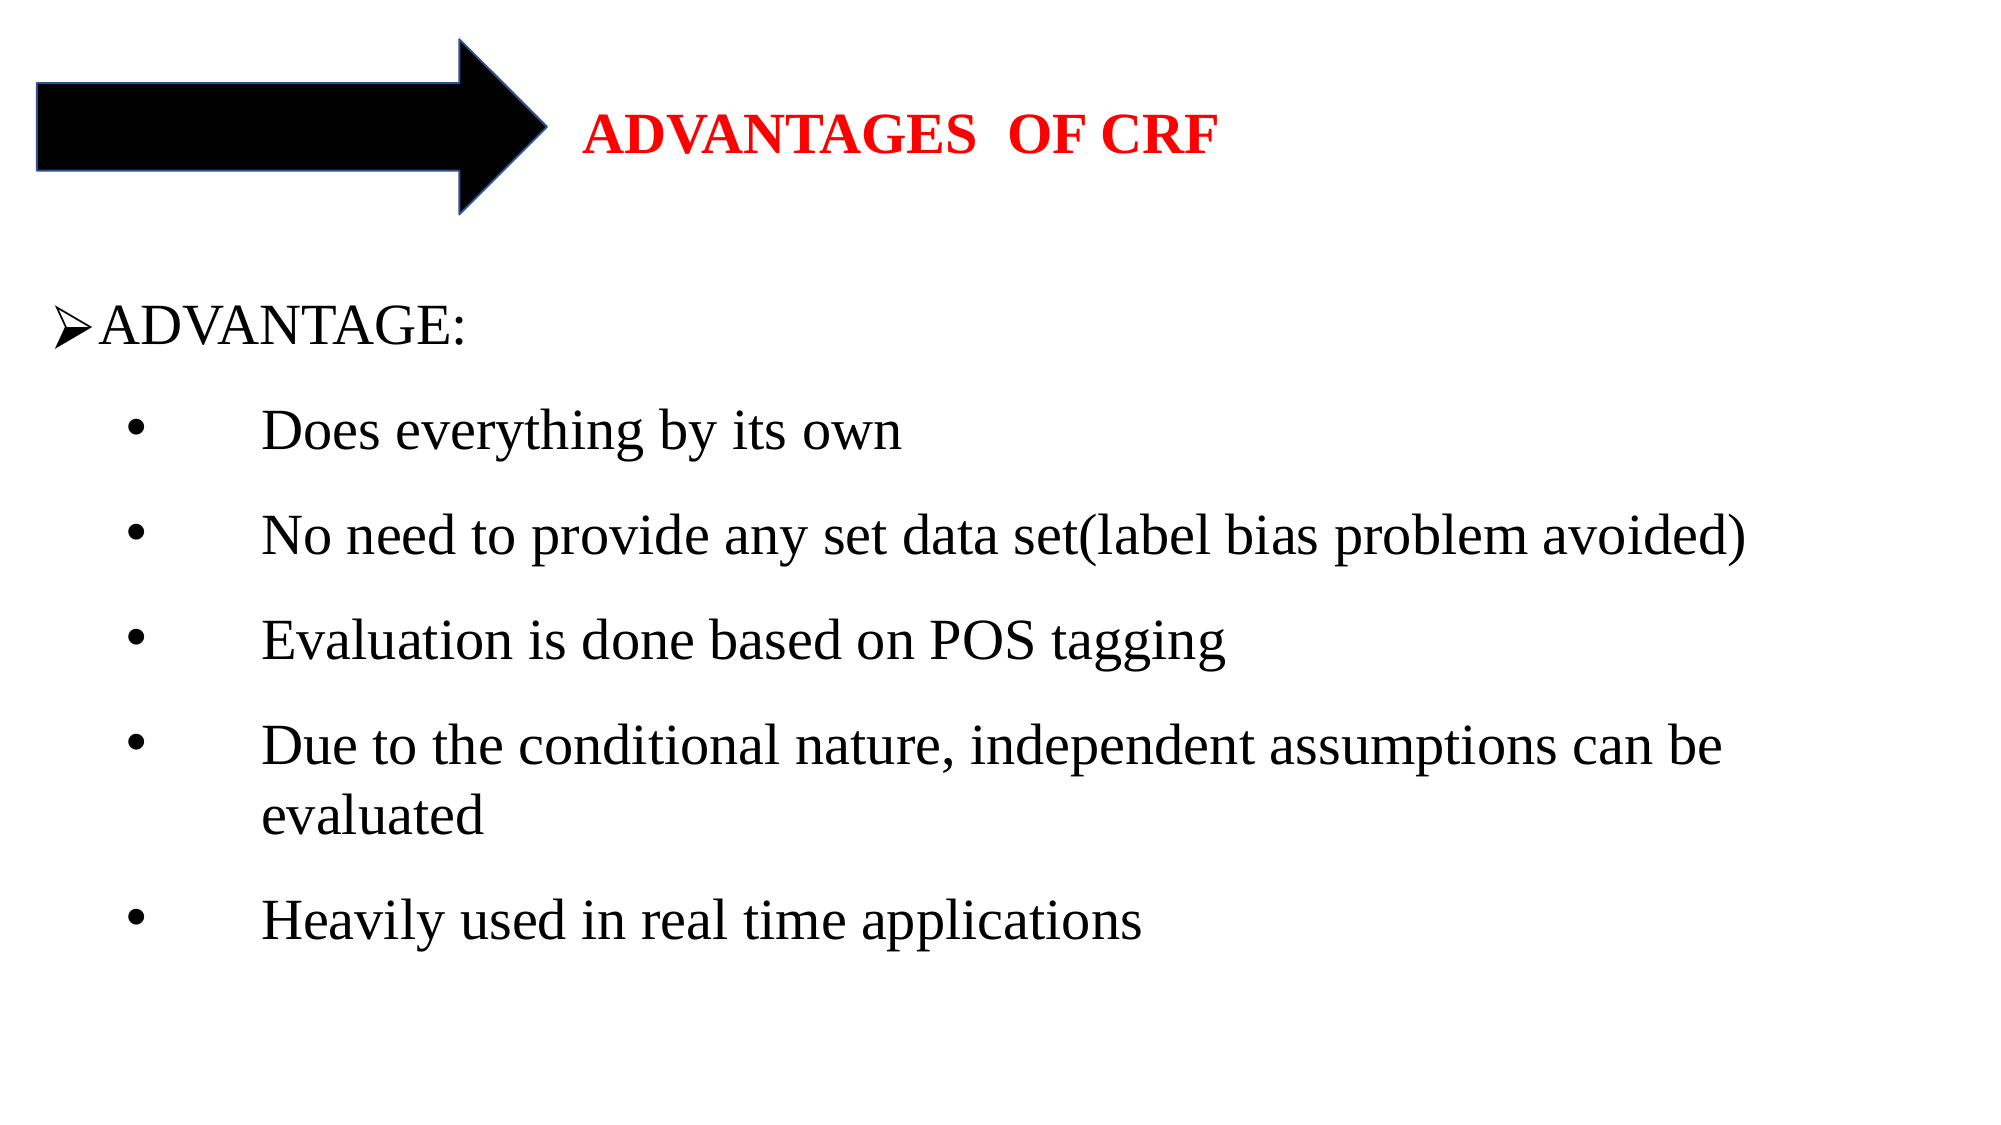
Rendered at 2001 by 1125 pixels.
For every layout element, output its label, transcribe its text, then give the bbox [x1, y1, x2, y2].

title ADVANTAGES OF CRF [580, 93, 1962, 249]
text_box ADVANTAGE: Does everything by its own No need to provide any set data set(label bias problem avoided) Evaluation is done based on POS tagging Due to the conditional nature, independent assumptions can be evaluated Heavily used in real time applications [49, 249, 1962, 952]
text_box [36, 39, 548, 215]
